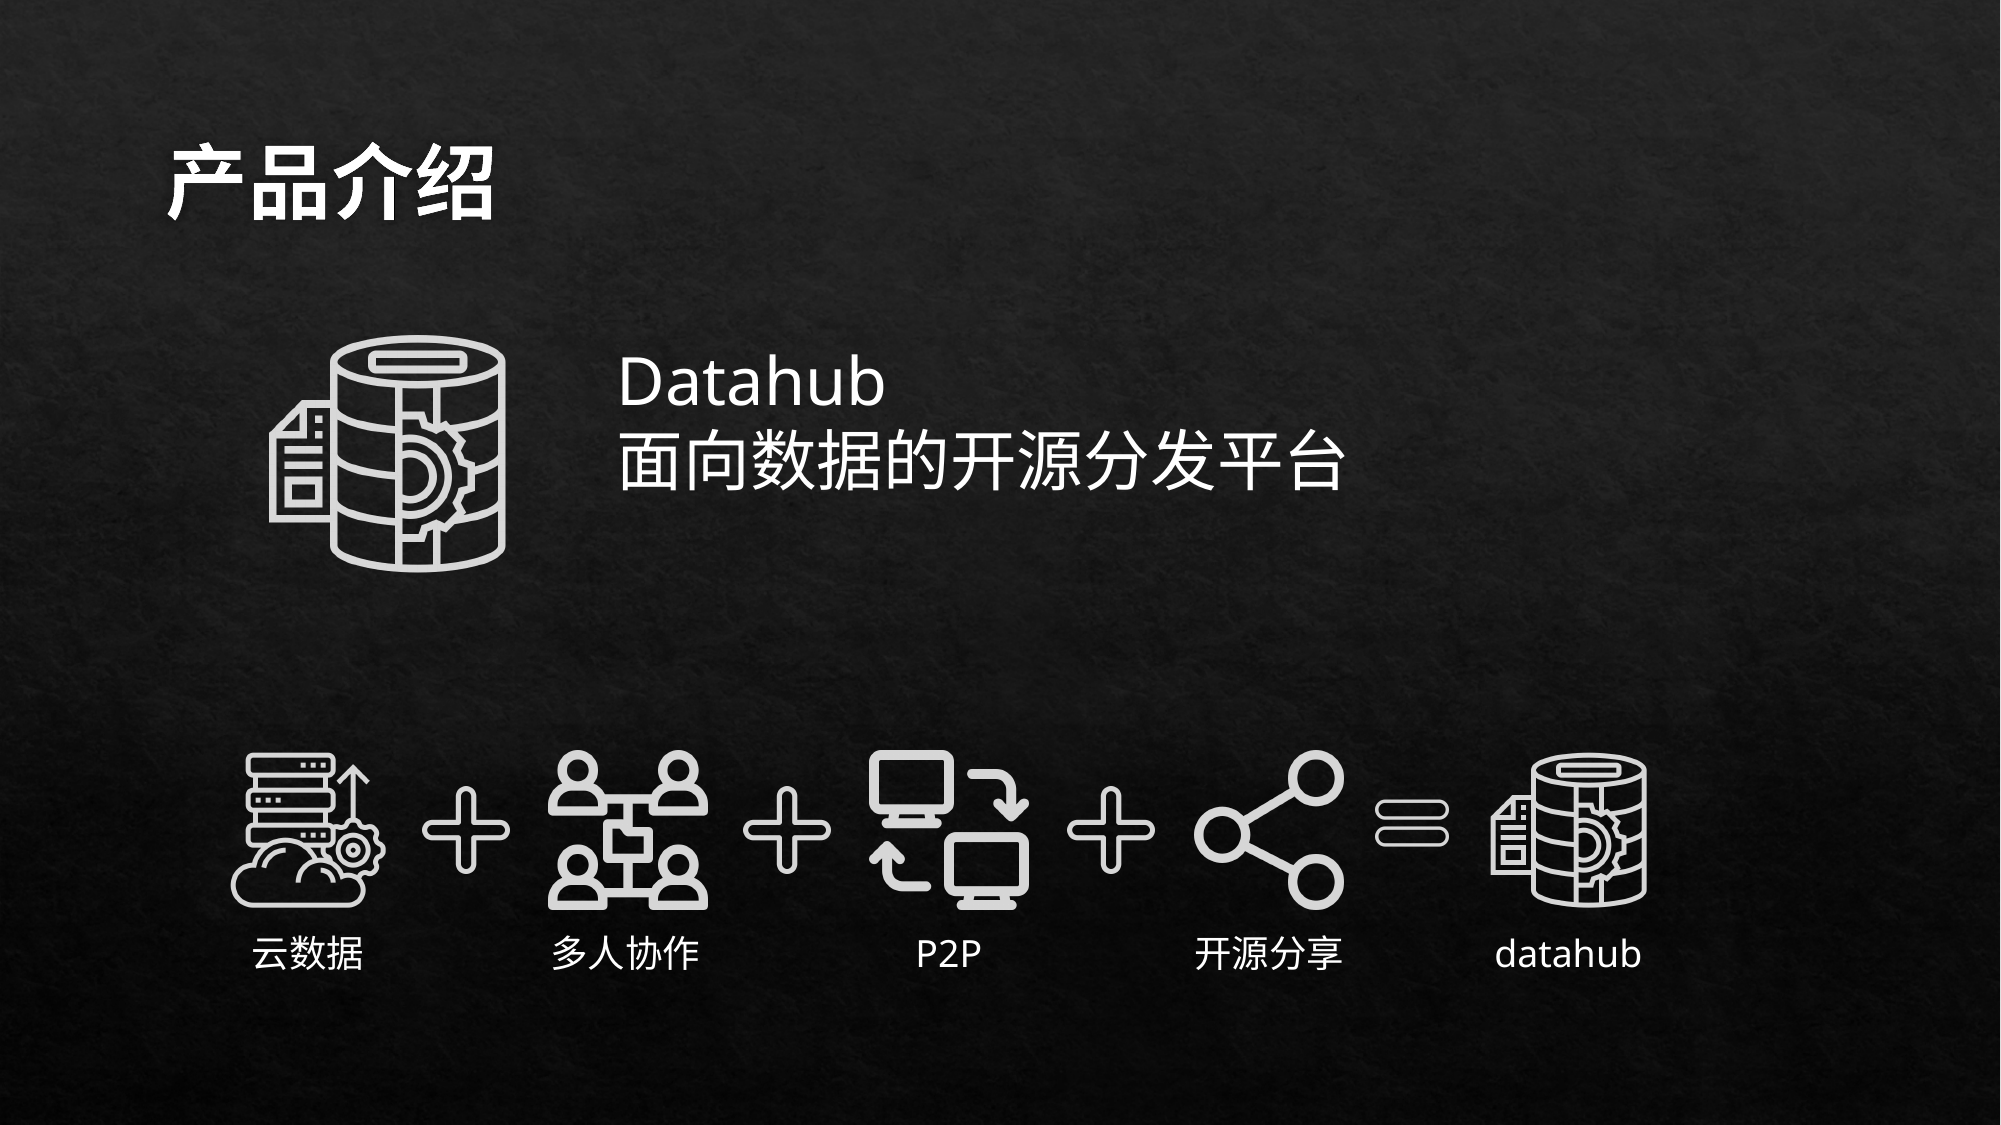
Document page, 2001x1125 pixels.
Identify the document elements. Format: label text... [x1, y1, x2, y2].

text_box datahub [1452, 923, 1685, 983]
text_box P2P [832, 923, 1066, 983]
text_box Datahub 面向数据的开源分发平台 [601, 331, 1366, 587]
picture [548, 750, 709, 911]
picture [422, 786, 510, 874]
picture [1189, 749, 1349, 910]
picture [868, 749, 1029, 910]
picture [1375, 786, 1450, 861]
text_box 开源分享 [1152, 923, 1386, 983]
text_box 云数据 [191, 923, 425, 983]
picture [227, 749, 388, 910]
text_box 多人协作 [508, 923, 742, 983]
picture [1488, 750, 1649, 911]
picture [743, 786, 831, 874]
picture [264, 331, 510, 576]
title 产品介绍 [149, 99, 1849, 260]
picture [1067, 786, 1155, 874]
